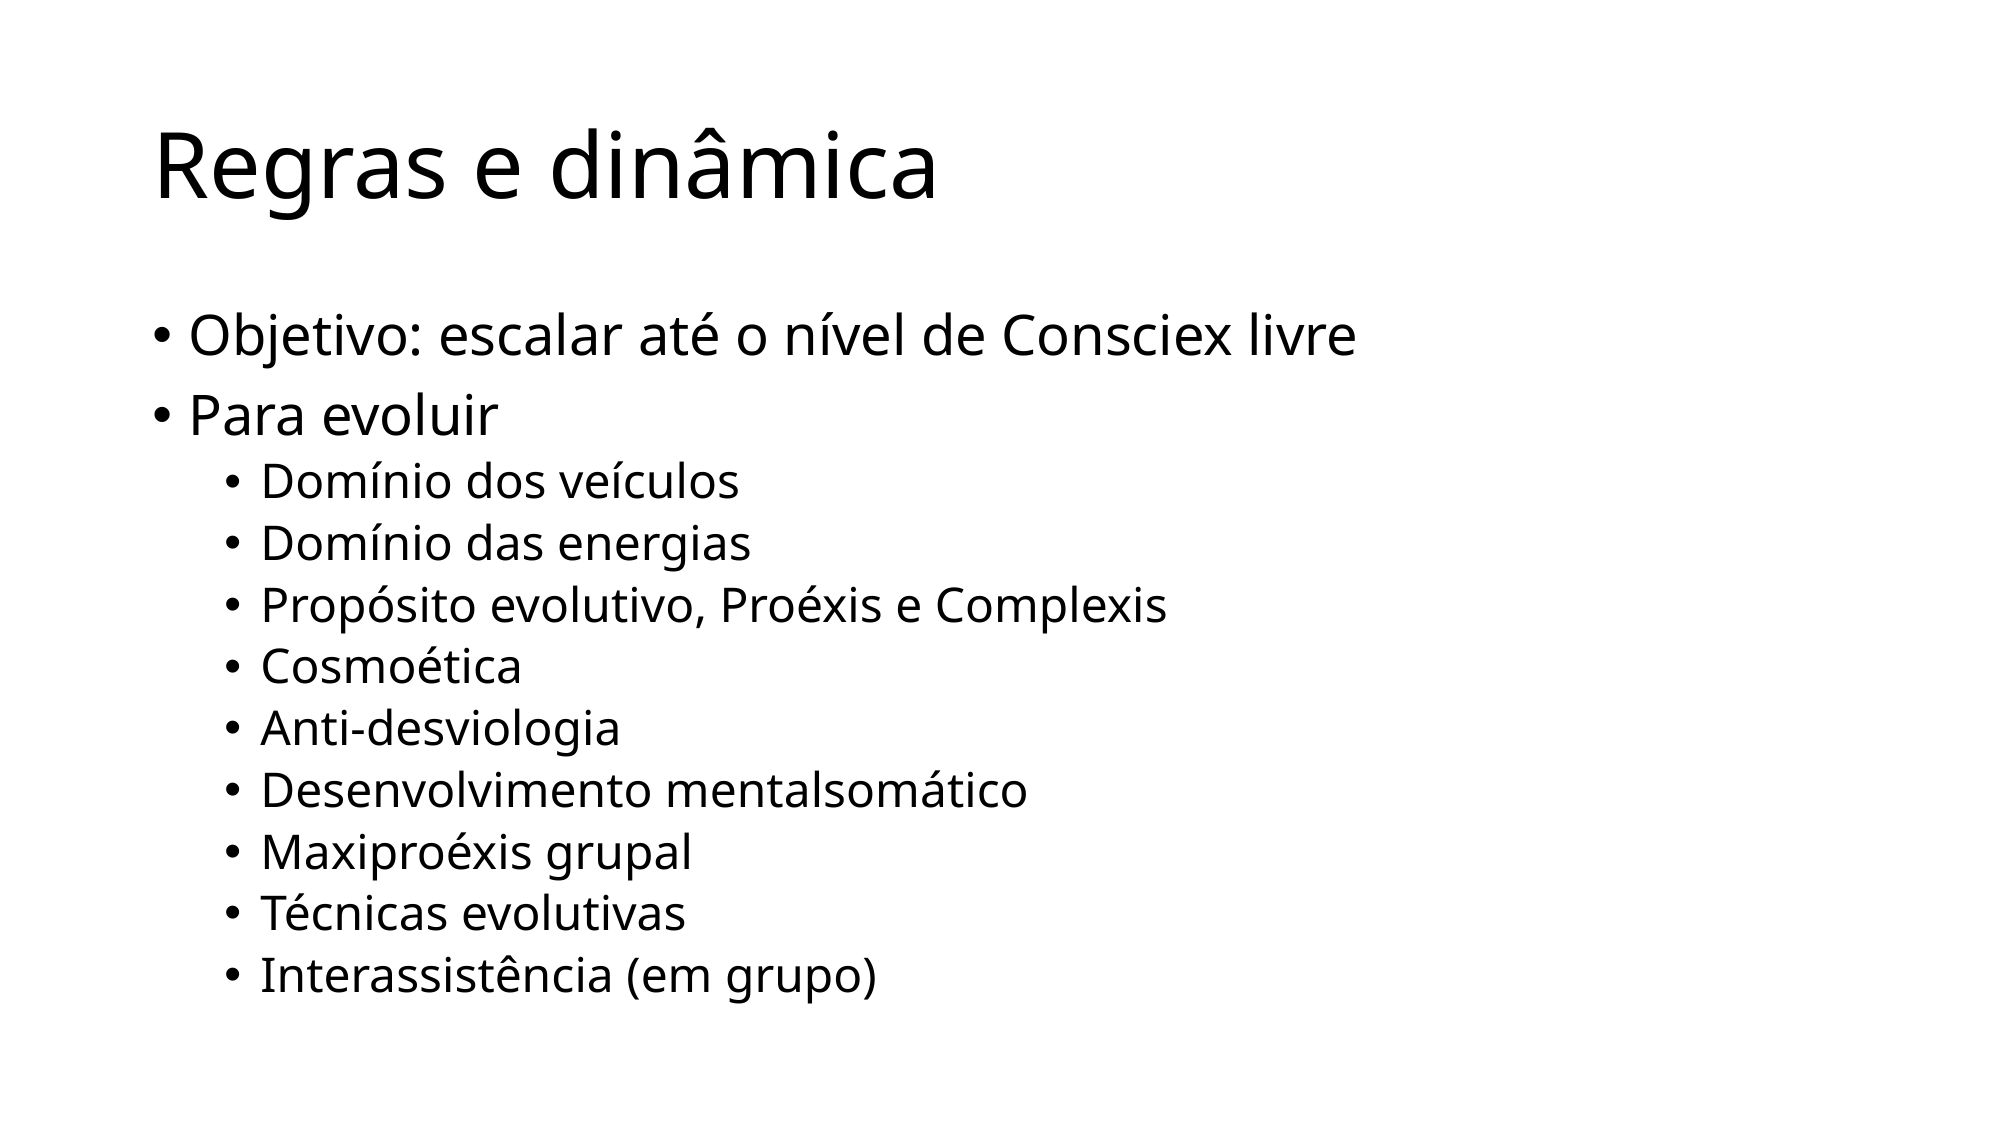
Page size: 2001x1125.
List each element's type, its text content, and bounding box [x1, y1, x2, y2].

list Objetivo: escalar até o nível de Consciex livre Para evoluir Domínio dos veículos Domínio das energias Propósito evolutivo, Proéxis e Complexis Cosmoética Anti-desviologia Desenvolvimento mentalsomático Maxiproéxis grupal Técnicas evolutivas Interassistência (em grupo) [137, 299, 1863, 1014]
title Regras e dinâmica [137, 59, 1863, 278]
